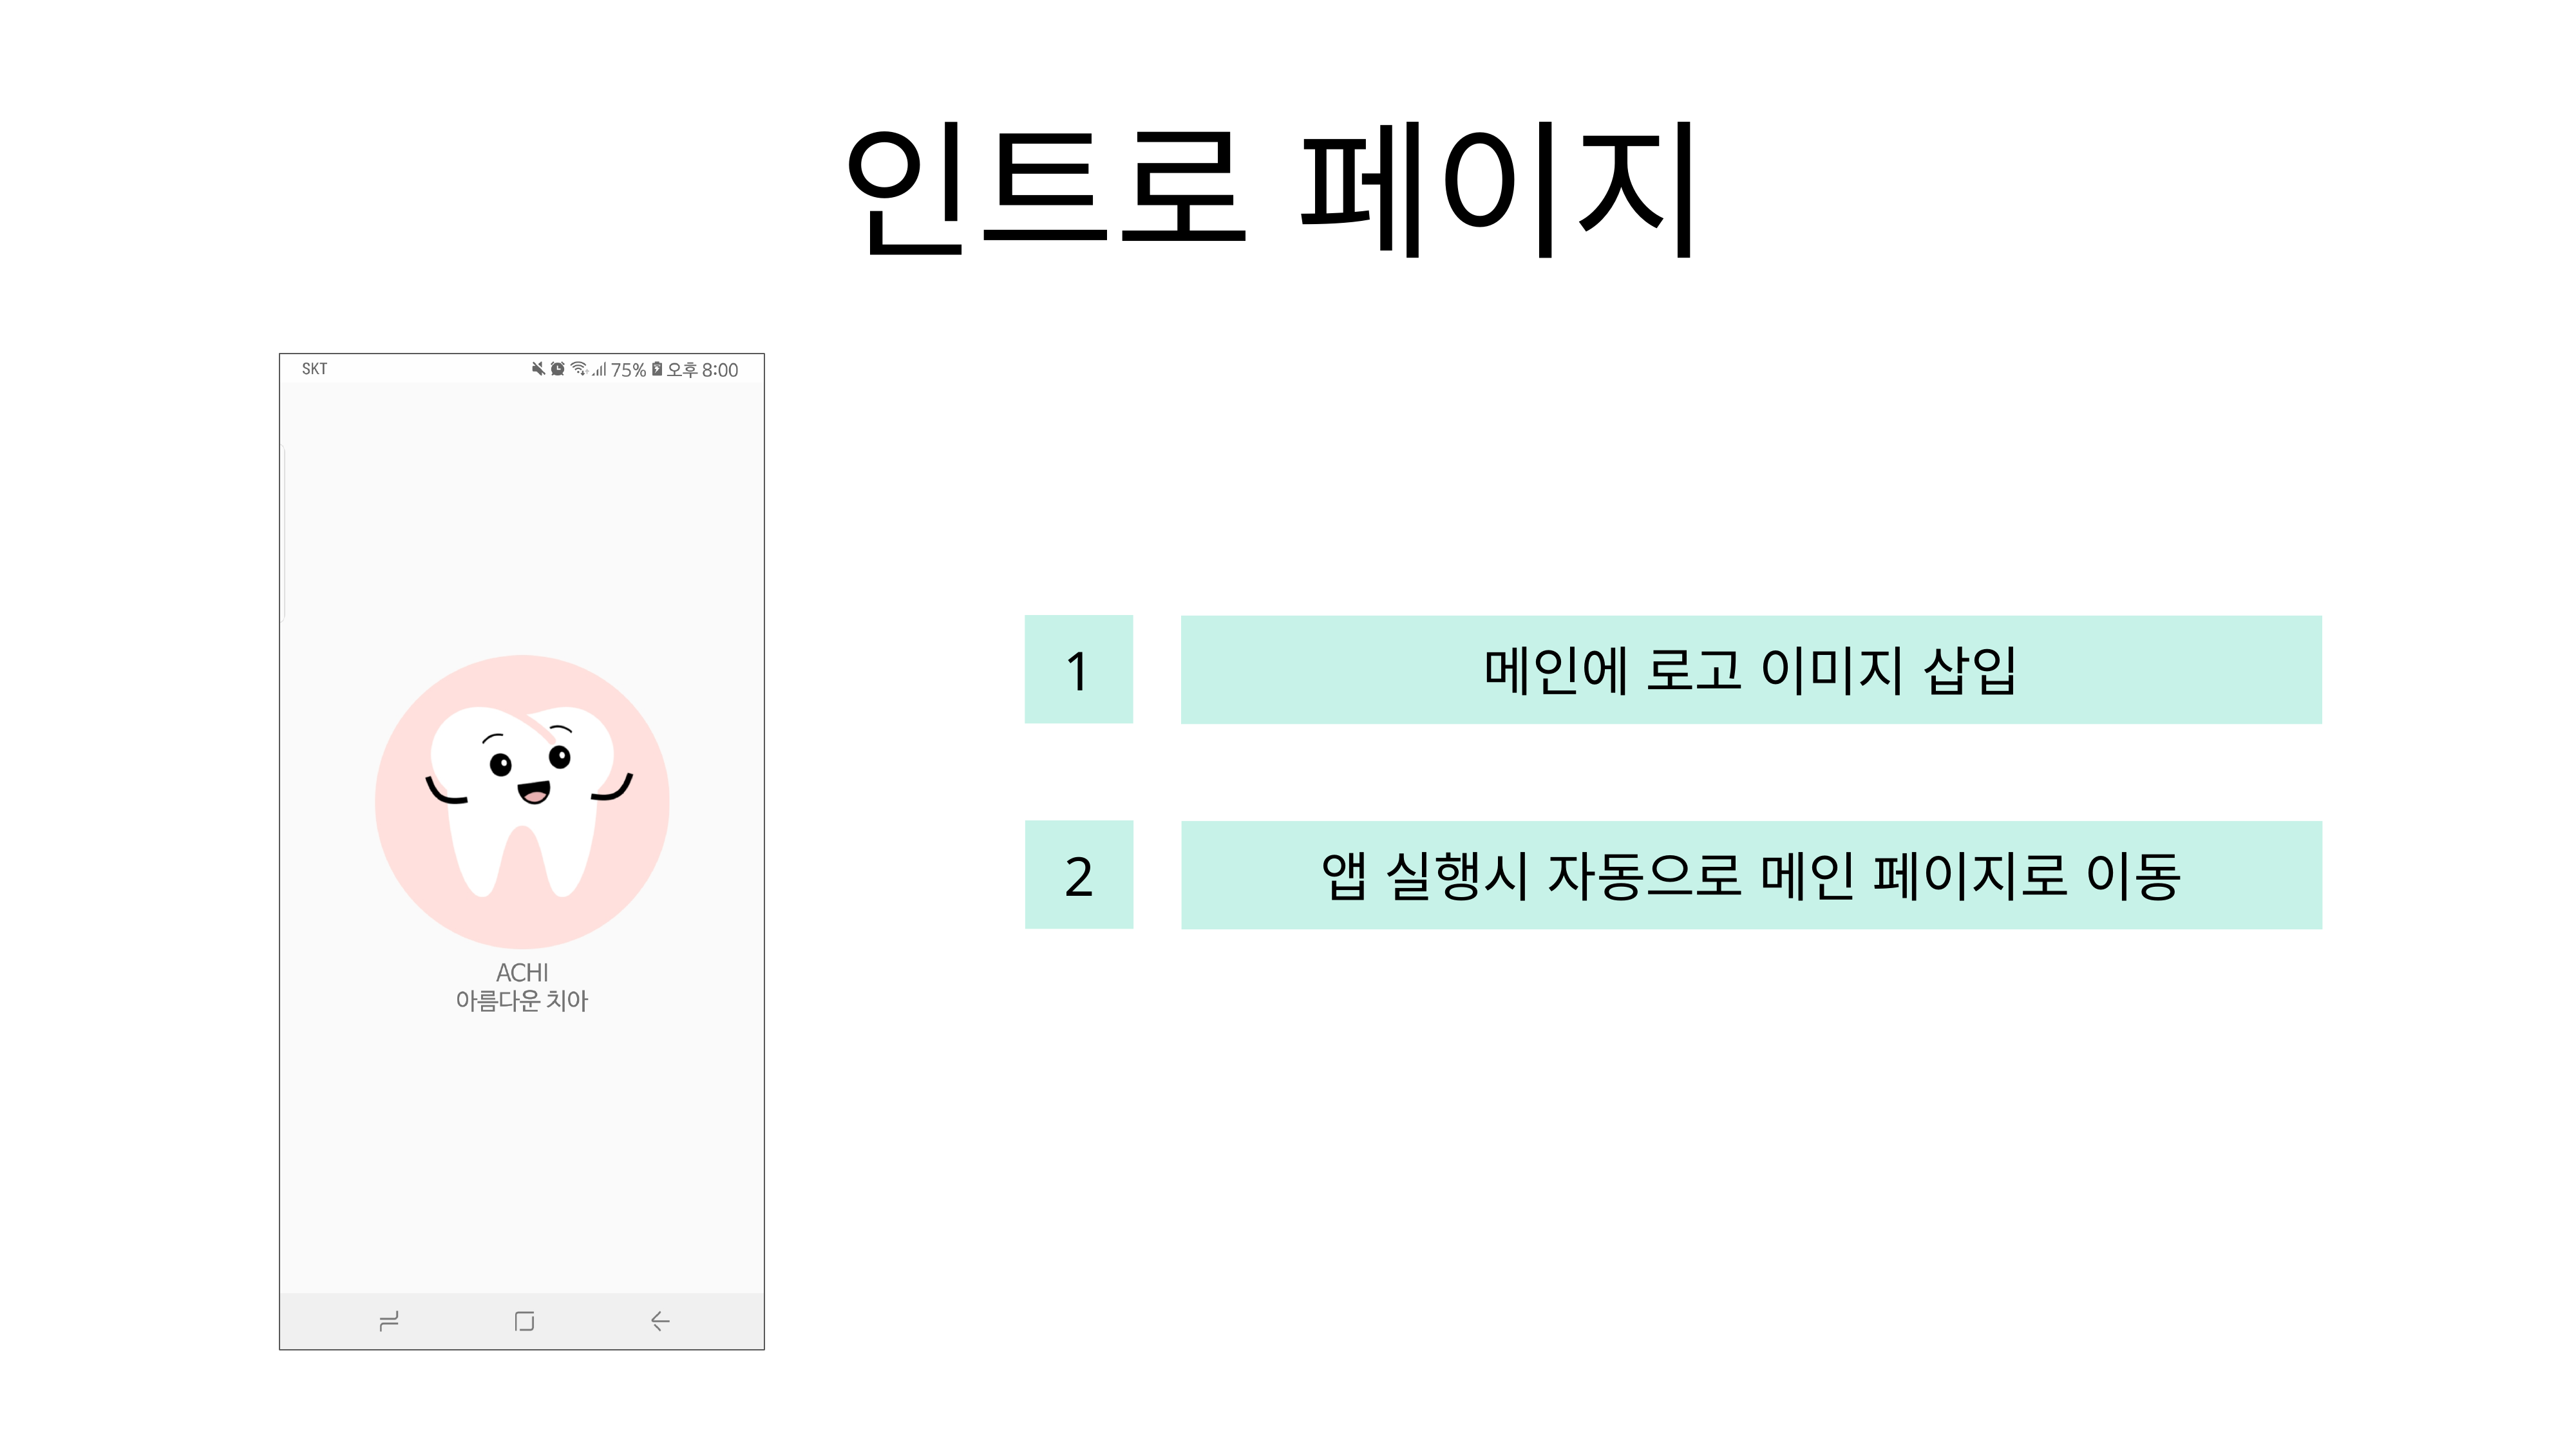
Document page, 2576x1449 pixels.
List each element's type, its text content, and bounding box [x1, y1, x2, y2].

text_box 메인에 로고 이미지 삽입 [1181, 615, 2322, 724]
text_box 2 [1025, 820, 1134, 929]
text_box 1 [1025, 615, 1133, 724]
picture [279, 354, 764, 1350]
text_box 앱 실행시 자동으로 메인 페이지로 이동 [1181, 820, 2323, 930]
title 인트로 페이지 [449, 25, 2099, 347]
